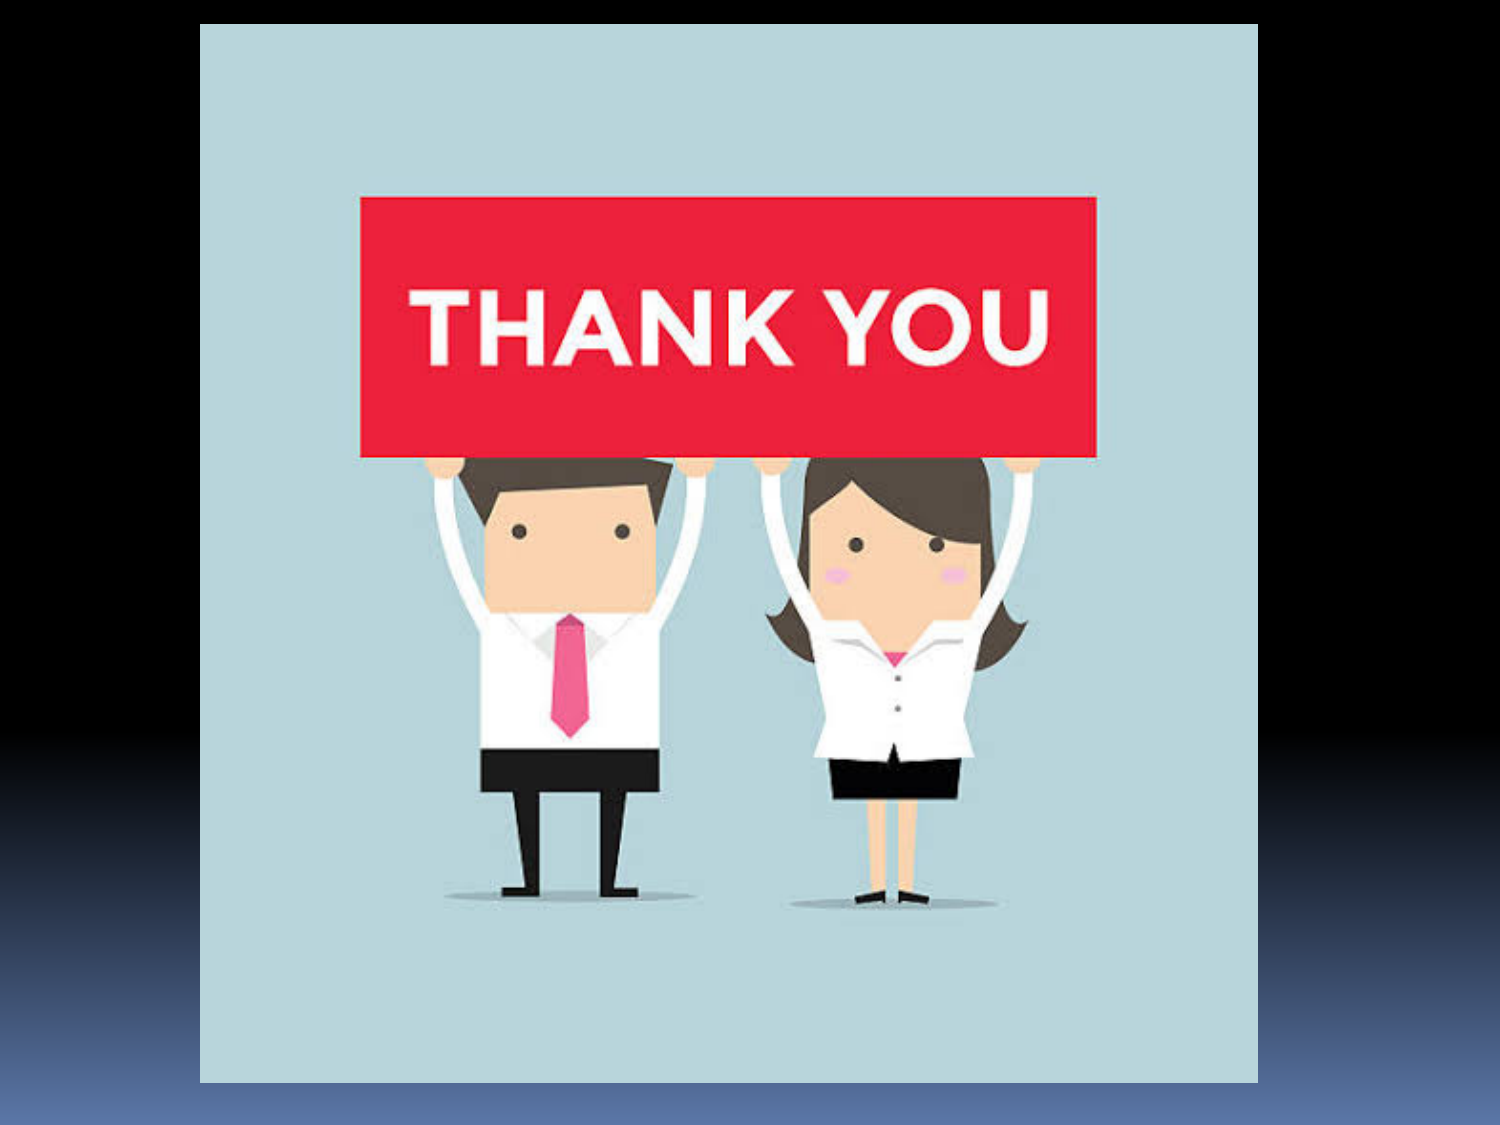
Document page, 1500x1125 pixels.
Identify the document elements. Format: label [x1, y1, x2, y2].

picture [199, 24, 1259, 1084]
